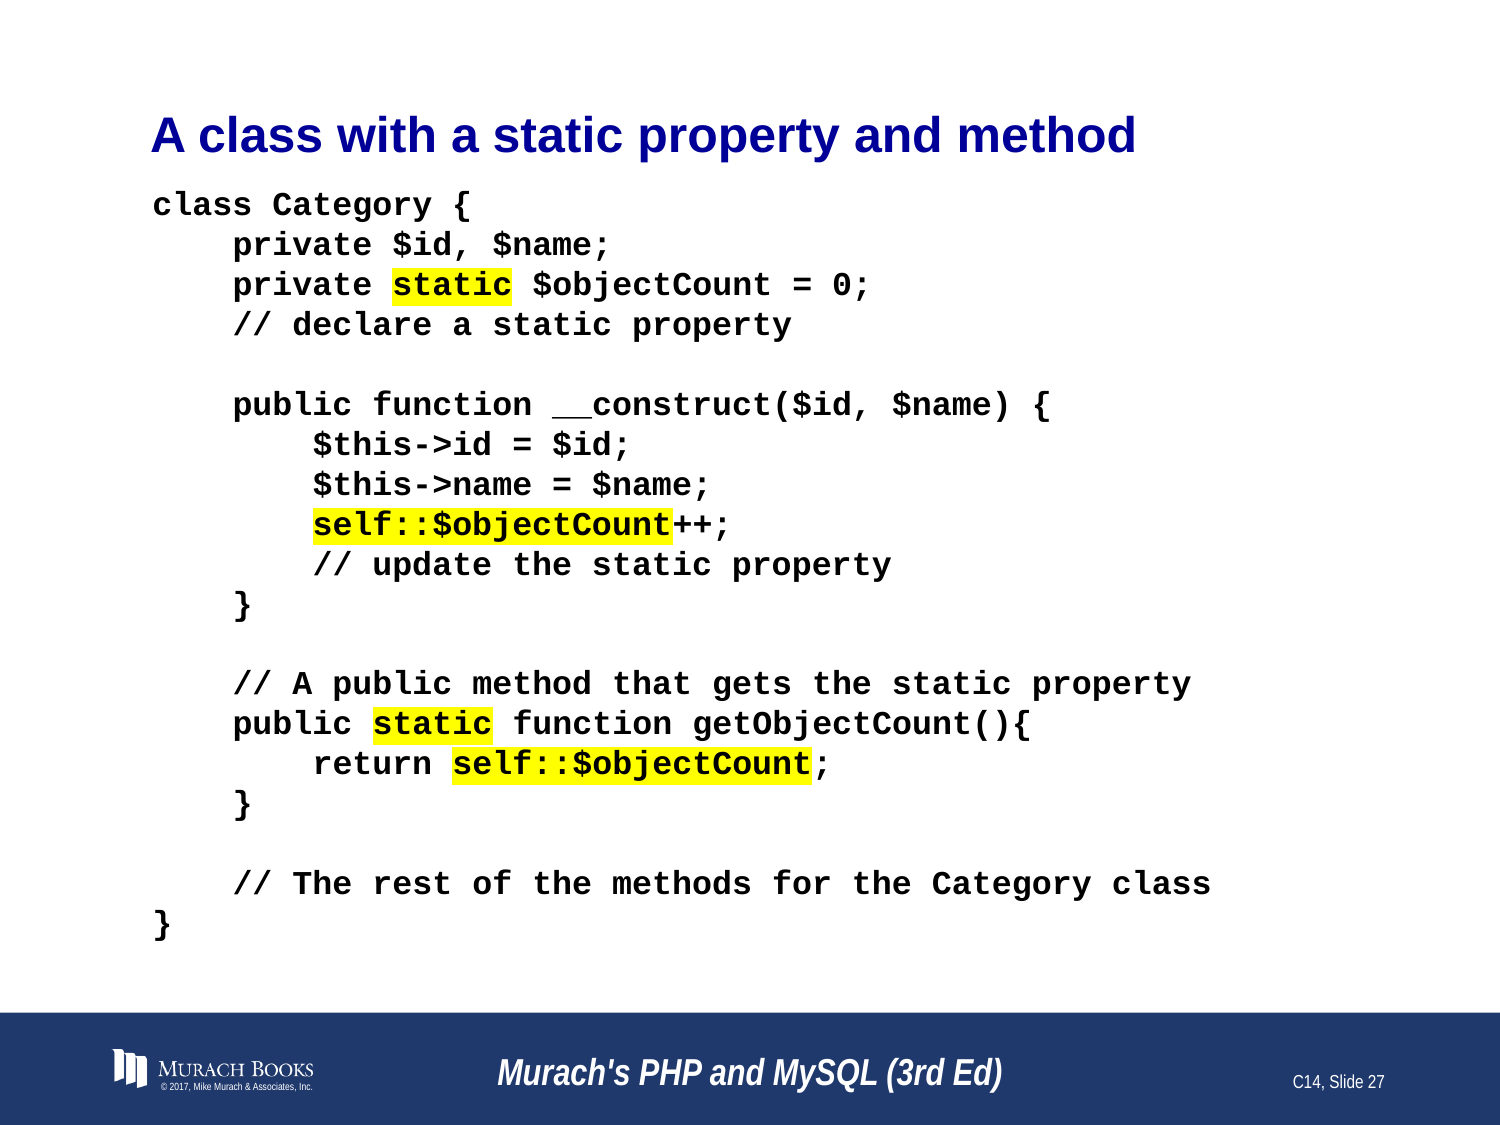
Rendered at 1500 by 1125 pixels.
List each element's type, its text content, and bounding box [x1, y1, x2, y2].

list class Category { private $id, $name; private static $objectCount = 0; // declare a static property public function __construct($id, $name) { $this->id = $id; $this->name = $name; self::$objectCount++; // update the static property } // A public method that gets the static property public static function getObjectCount(){ return self::$objectCount; } // The rest of the methods for the Category class } [137, 174, 1350, 975]
title A class with a static property and method [150, 102, 1350, 164]
slide_number C14, Slide 27 [1087, 1025, 1400, 1100]
footer © 2017, Mike Murach & Associates, Inc. [12, 1025, 463, 1100]
slide_number Murach's PHP and MySQL (3rd Ed) [463, 1025, 1050, 1100]
